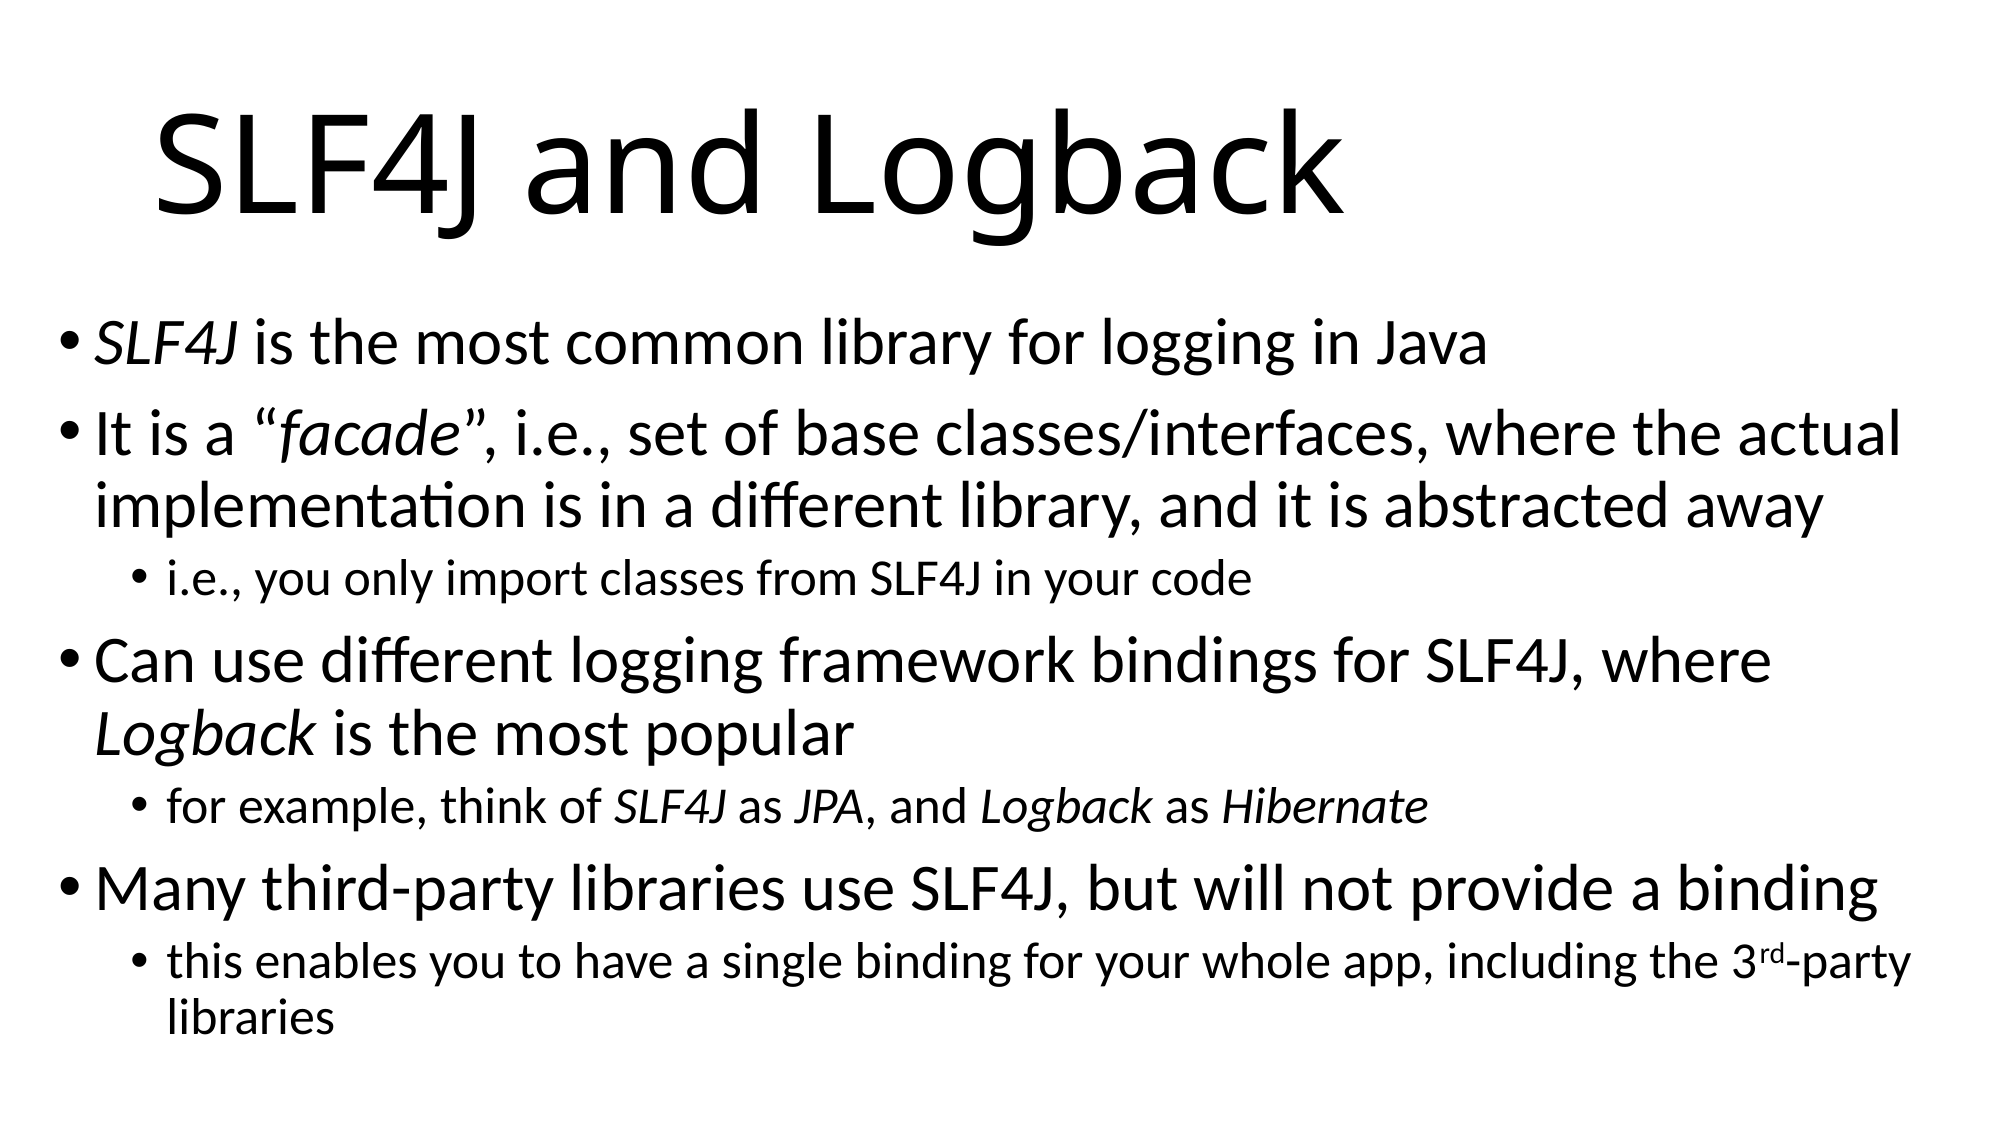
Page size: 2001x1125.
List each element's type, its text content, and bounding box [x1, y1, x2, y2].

list SLF4J is the most common library for logging in Java It is a “facade”, i.e., set of base classes/interfaces, where the actual implementation is in a different library, and it is abstracted away i.e., you only import classes from SLF4J in your code Can use different logging framework bindings for SLF4J, where Logback is the most popular for example, think of SLF4J as JPA, and Logback as Hibernate Many third-party libraries use SLF4J, but will not provide a binding this enables you to have a single binding for your whole app, including the 3rd-party libraries [43, 299, 1967, 1106]
title SLF4J and Logback [137, 59, 1863, 278]
